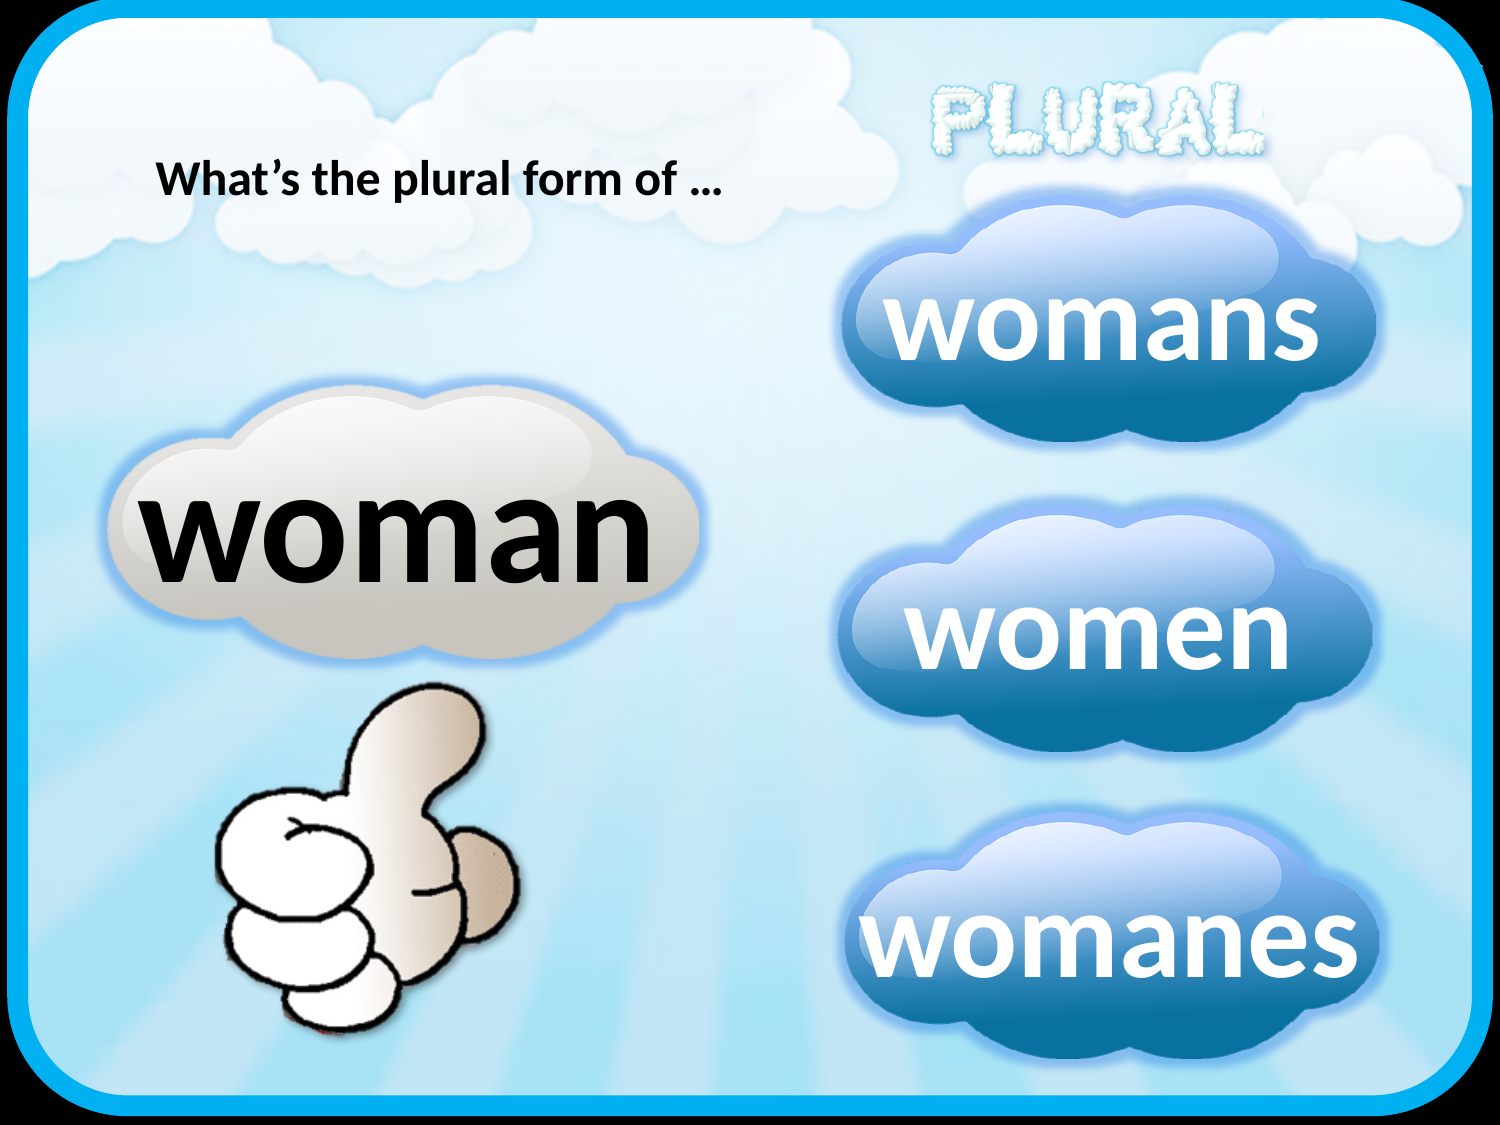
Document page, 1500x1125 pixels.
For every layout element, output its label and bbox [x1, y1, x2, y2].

picture [206, 671, 540, 1059]
picture [926, 77, 1264, 177]
text_box [831, 800, 1389, 1059]
text_box [835, 184, 1377, 442]
text_box [831, 493, 1373, 752]
text_box [0, 0, 1500, 1125]
